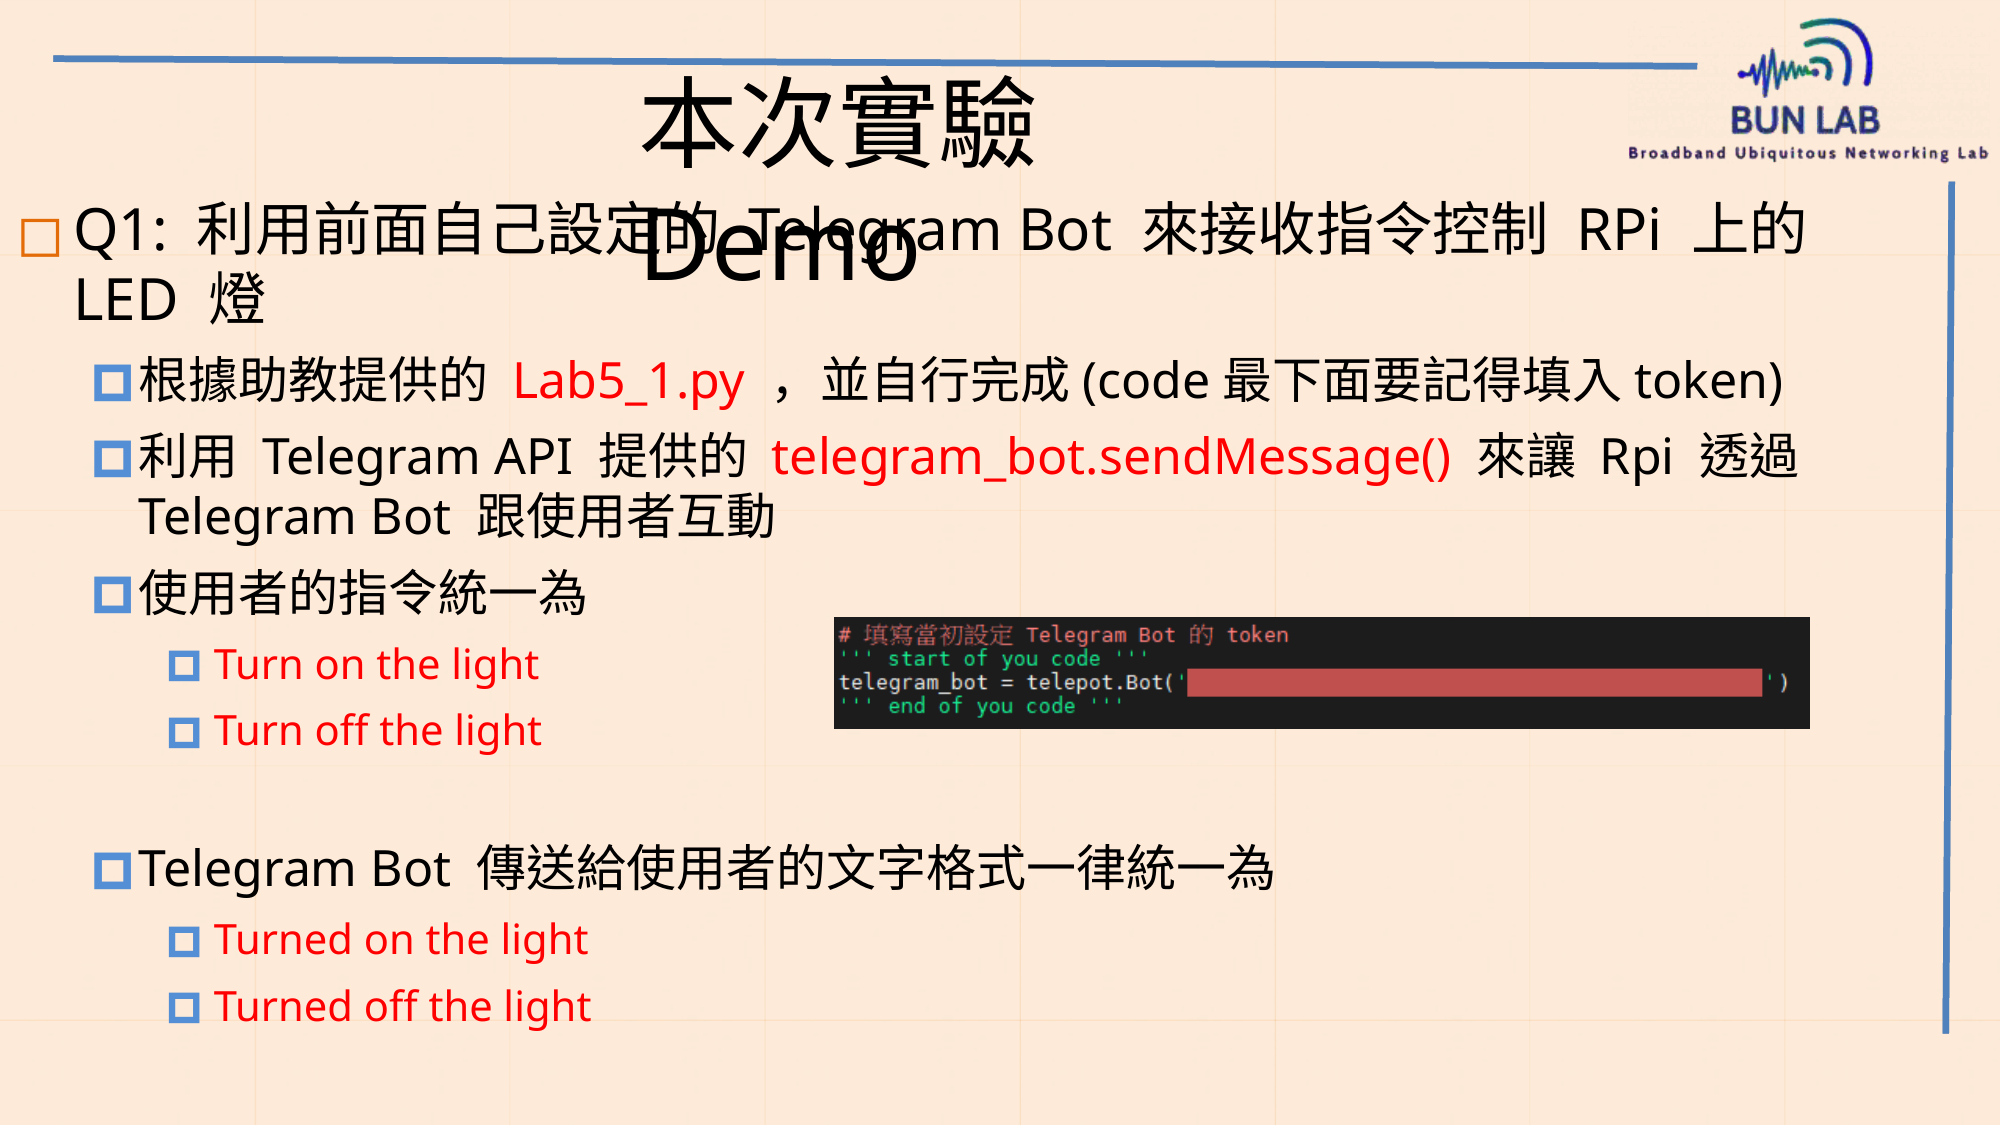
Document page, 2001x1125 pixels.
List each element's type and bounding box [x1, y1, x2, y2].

picture [833, 617, 1810, 729]
text_box [0, 0, 2000, 1125]
